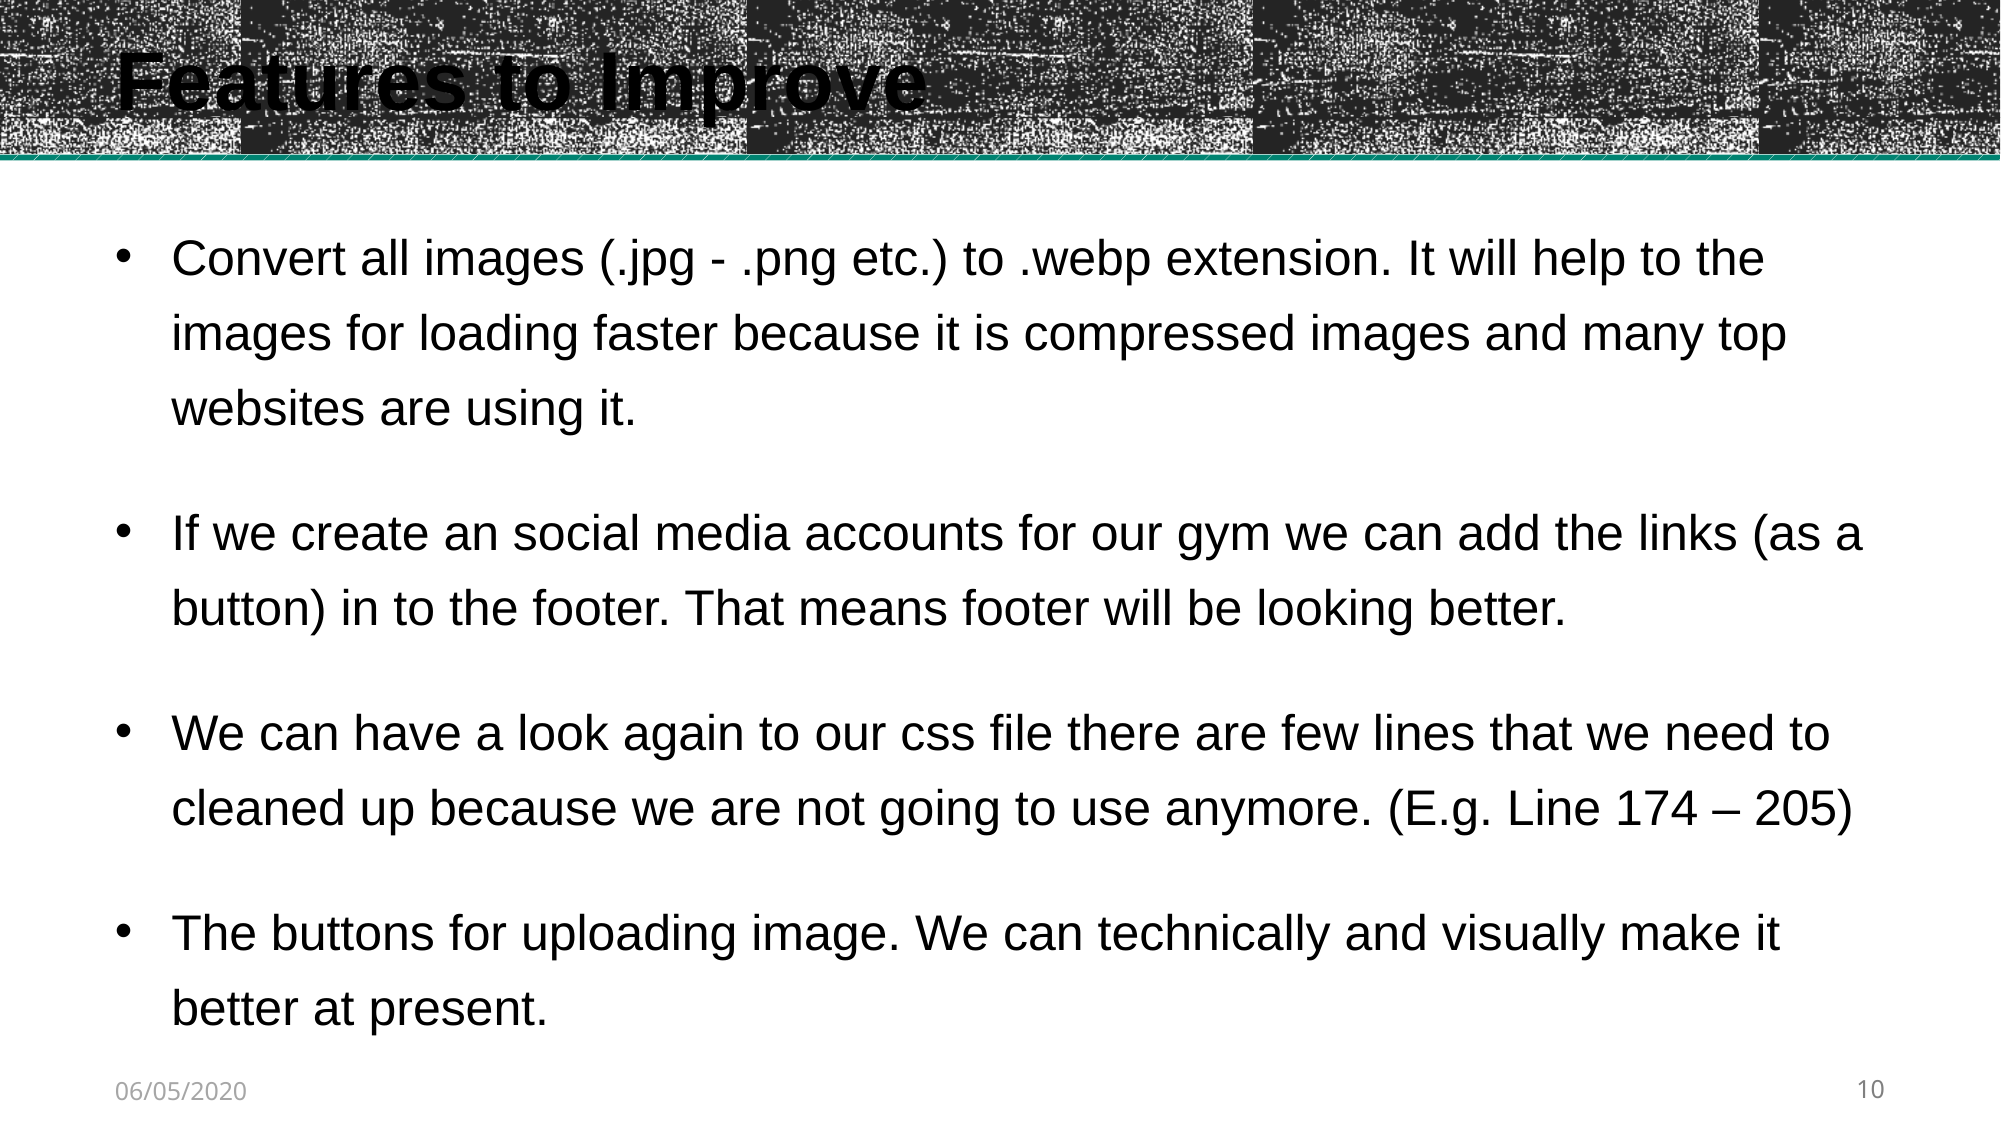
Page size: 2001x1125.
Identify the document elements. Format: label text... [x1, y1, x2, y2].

list Convert all images (.jpg - .png etc.) to .webp extension. It will help to the images for loading faster because it is compressed images and many top websites are using it. If we create an social media accounts for our gym we can add the links (as a button) in to the footer. That means footer will be looking better. We can have a look again to our css file there are few lines that we need to cleaned up because we are not going to use anymore. (E.g. Line 174 – 205) The buttons for uploading image. We can technically and visually make it better at present. [99, 203, 1900, 1042]
title Features to Improve [0, 0, 2000, 154]
slide_number 9 [1433, 1060, 1900, 1120]
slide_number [99, 1060, 567, 1120]
